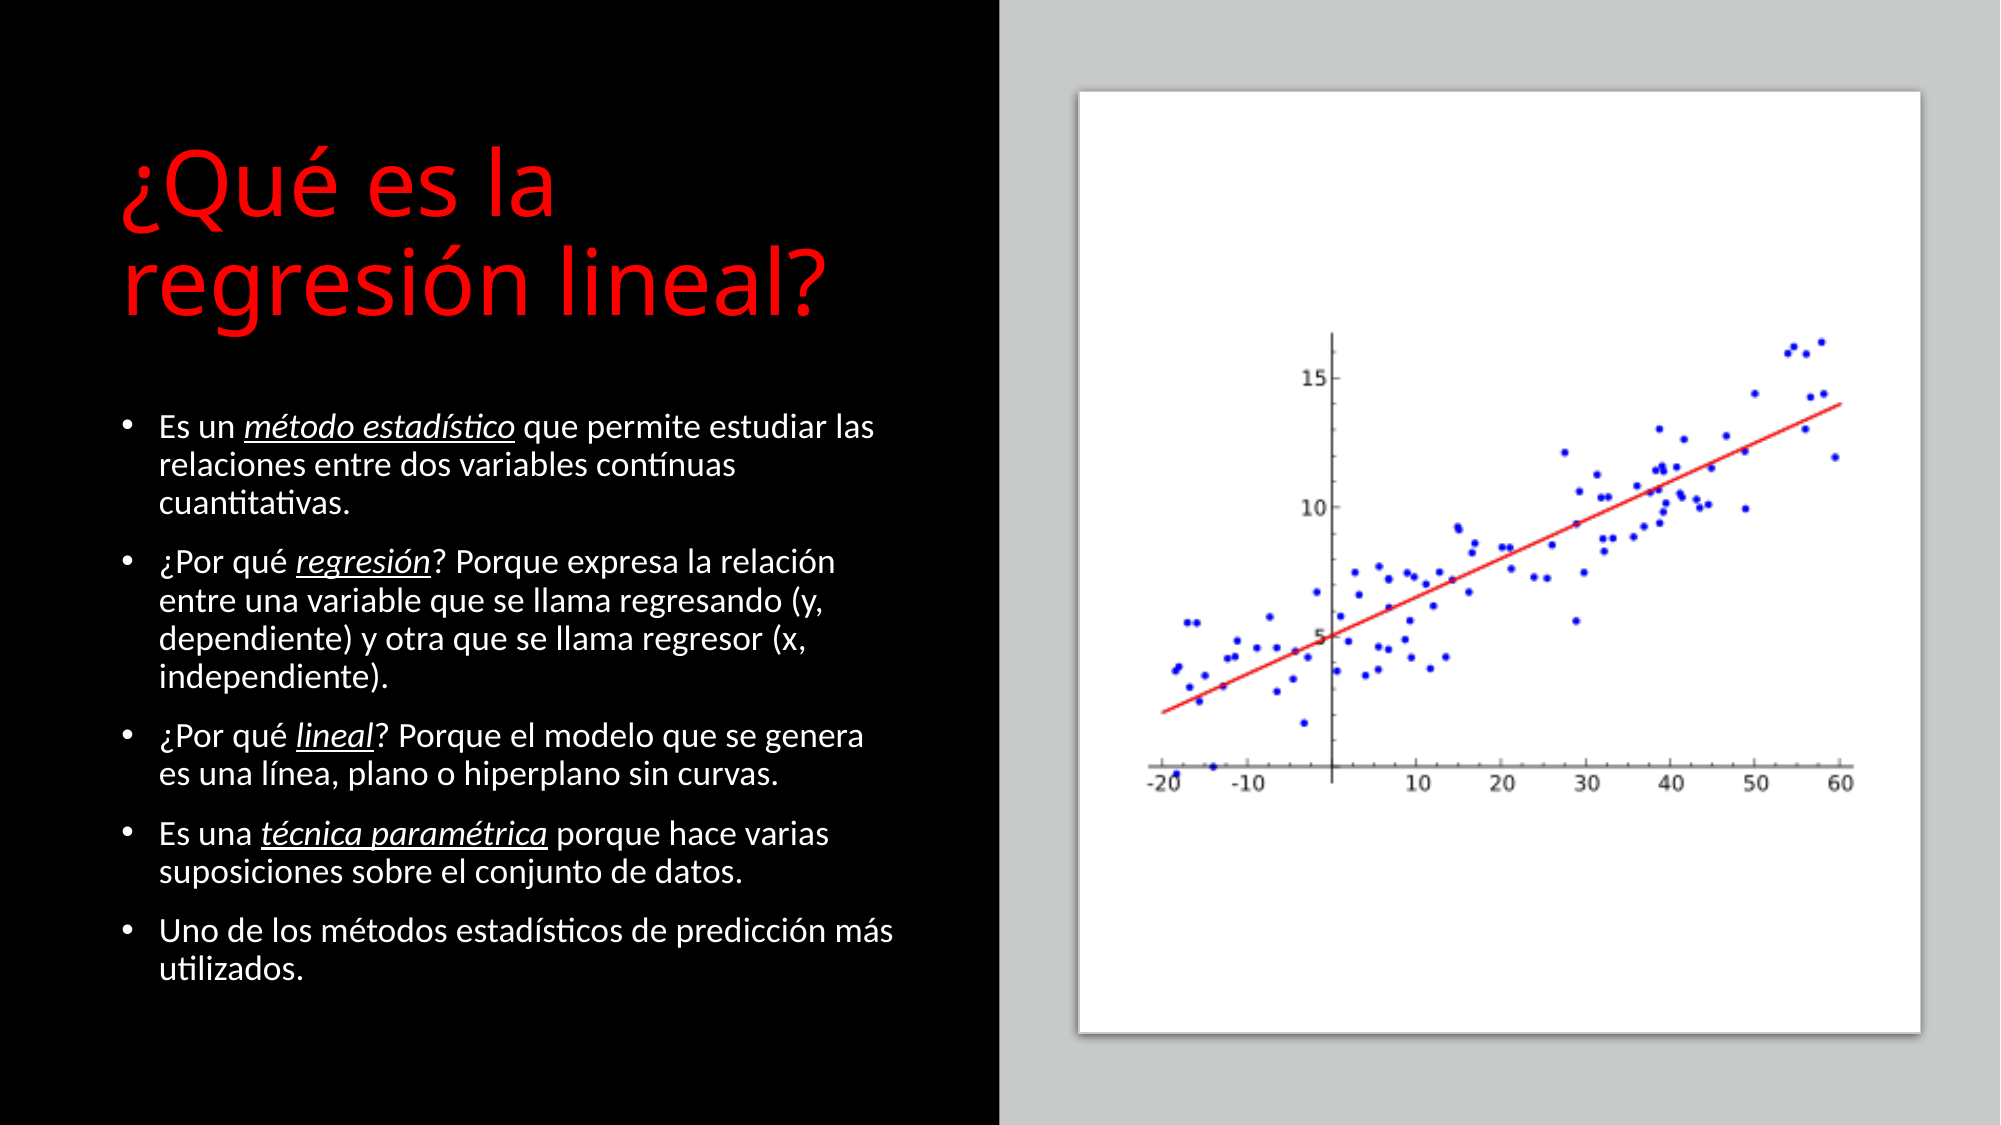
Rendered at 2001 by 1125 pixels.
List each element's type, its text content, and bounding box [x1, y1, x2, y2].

text_box [1078, 90, 1922, 1034]
list Es un método estadístico que permite estudiar las relaciones entre dos variables contínuas cuantitativas. ¿Por qué regresión? Porque expresa la relación entre una variable que se llama regresando (y, dependiente) y otra que se llama regresor (x, independiente). ¿Por qué lineal? Porque el modelo que se genera es una línea, plano o hiperplano sin curvas. Es una técnica paramétrica porque hace varias suposiciones sobre el conjunto de datos. Uno de los métodos estadísticos de predicción más utilizados. [106, 399, 918, 1021]
picture [1132, 319, 1867, 805]
title ¿Qué es la regresión lineal? [106, 103, 918, 370]
text_box [998, 0, 2000, 1125]
